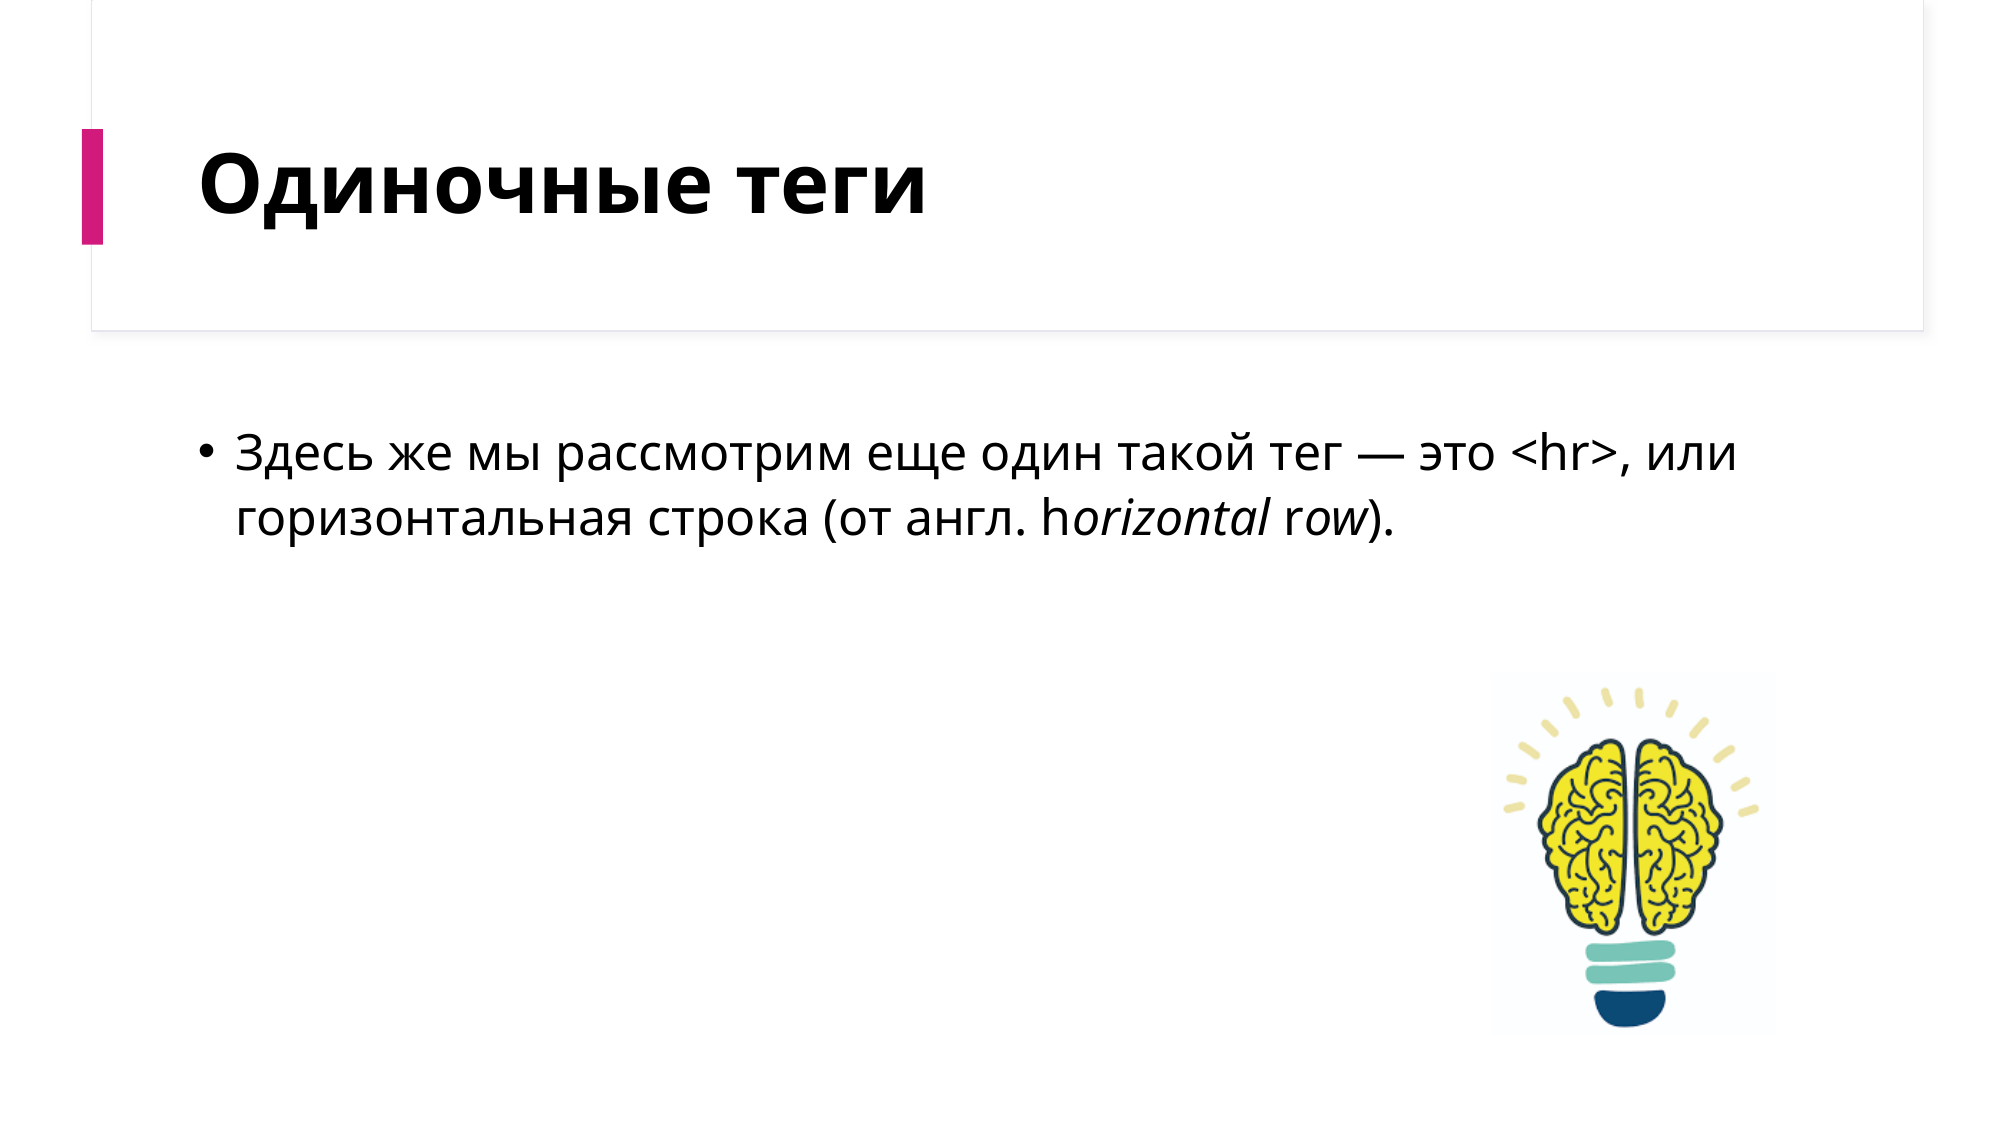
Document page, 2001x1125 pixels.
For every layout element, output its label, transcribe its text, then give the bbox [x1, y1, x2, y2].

picture [1491, 673, 1776, 1035]
title Одиночные теги [183, 90, 1851, 284]
list Здесь же мы рассмотрим еще один такой тег — это <hr>, или горизонтальная строка (от англ. horizontal row). [183, 406, 1851, 1013]
